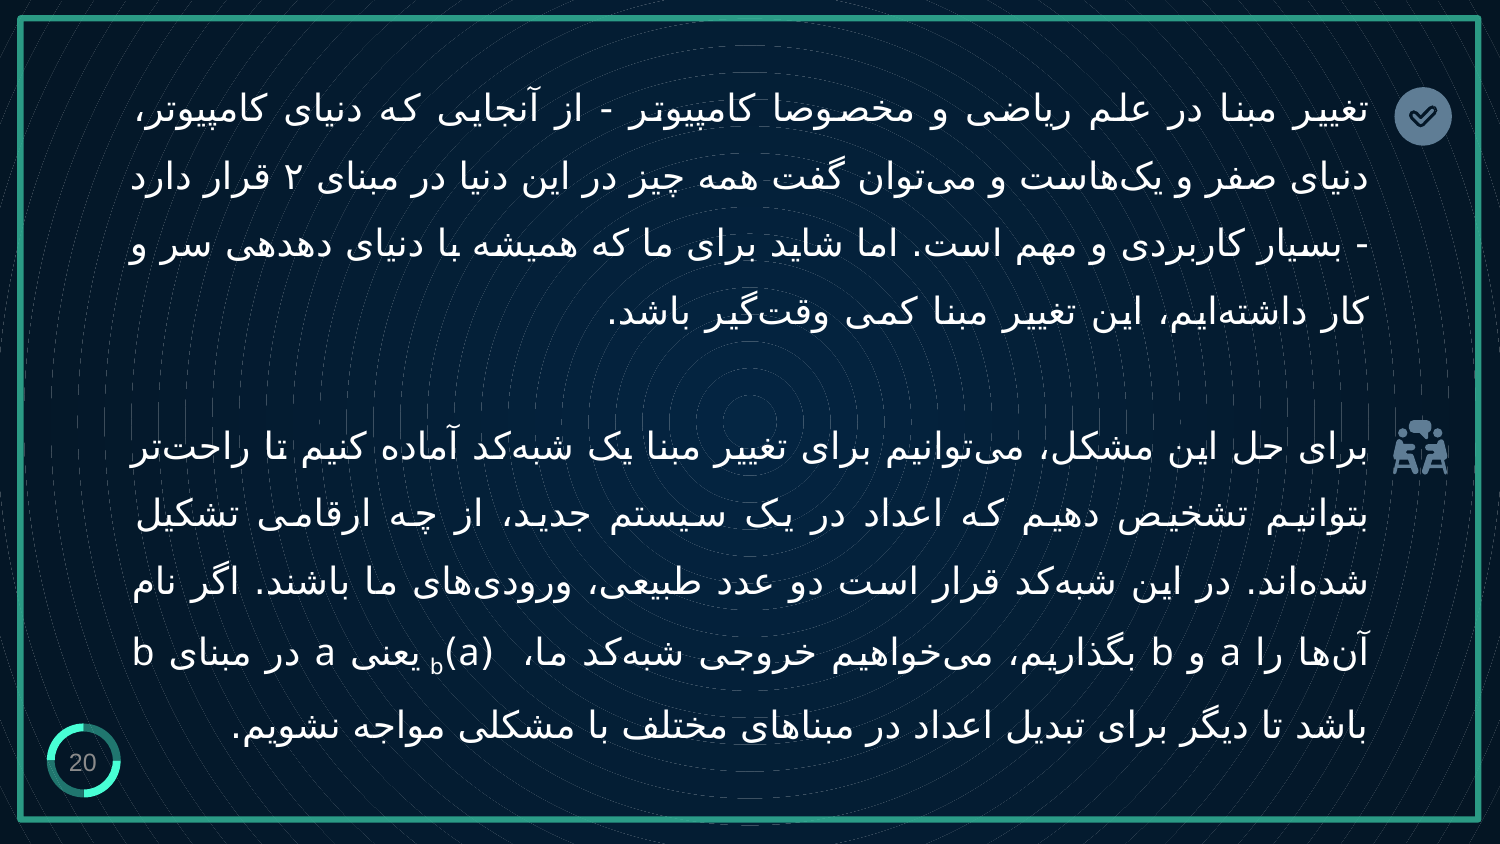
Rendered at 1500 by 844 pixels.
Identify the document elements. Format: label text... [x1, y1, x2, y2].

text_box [1392, 419, 1448, 475]
slide_number 20 [51, 732, 115, 790]
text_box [1394, 86, 1453, 146]
title تغییر مبنا در علم ریاضی و مخصوصا کامپیوتر - از آنجایی که دنیای کامپیوتر، دنیای صفر و یک‌هاست و می‌توان گفت همه چیز در این دنیا در مبنای ۲ قرار دارد - بسیار کاربردی و مهم است. اما شاید برای ما که همیشه با دنیای دهدهی سر و کار داشته‌ایم، این تغییر مبنا کمی وقت‌گیر باشد. برای حل این مشکل، می‌توانیم برای تغییر مبنا یک شبه‌کد آماده کنیم تا راحت‌تر بتوانیم تشخیص دهیم که اعداد در یک سیستم جدید، از چه ارقامی تشکیل شده‌اند. در این شبه‌کد قرار است دو عدد طبیعی، ورودی‌های ما باشند. اگر نام آن‌ها را a و b بگذاریم، می‌خواهیم خروجی شبه‌کد ما، (a)b یعنی a در مبنای b باشد تا دیگر برای تبدیل اعداد در مبناهای مختلف با مشکلی مواجه نشویم. [114, 71, 1385, 762]
